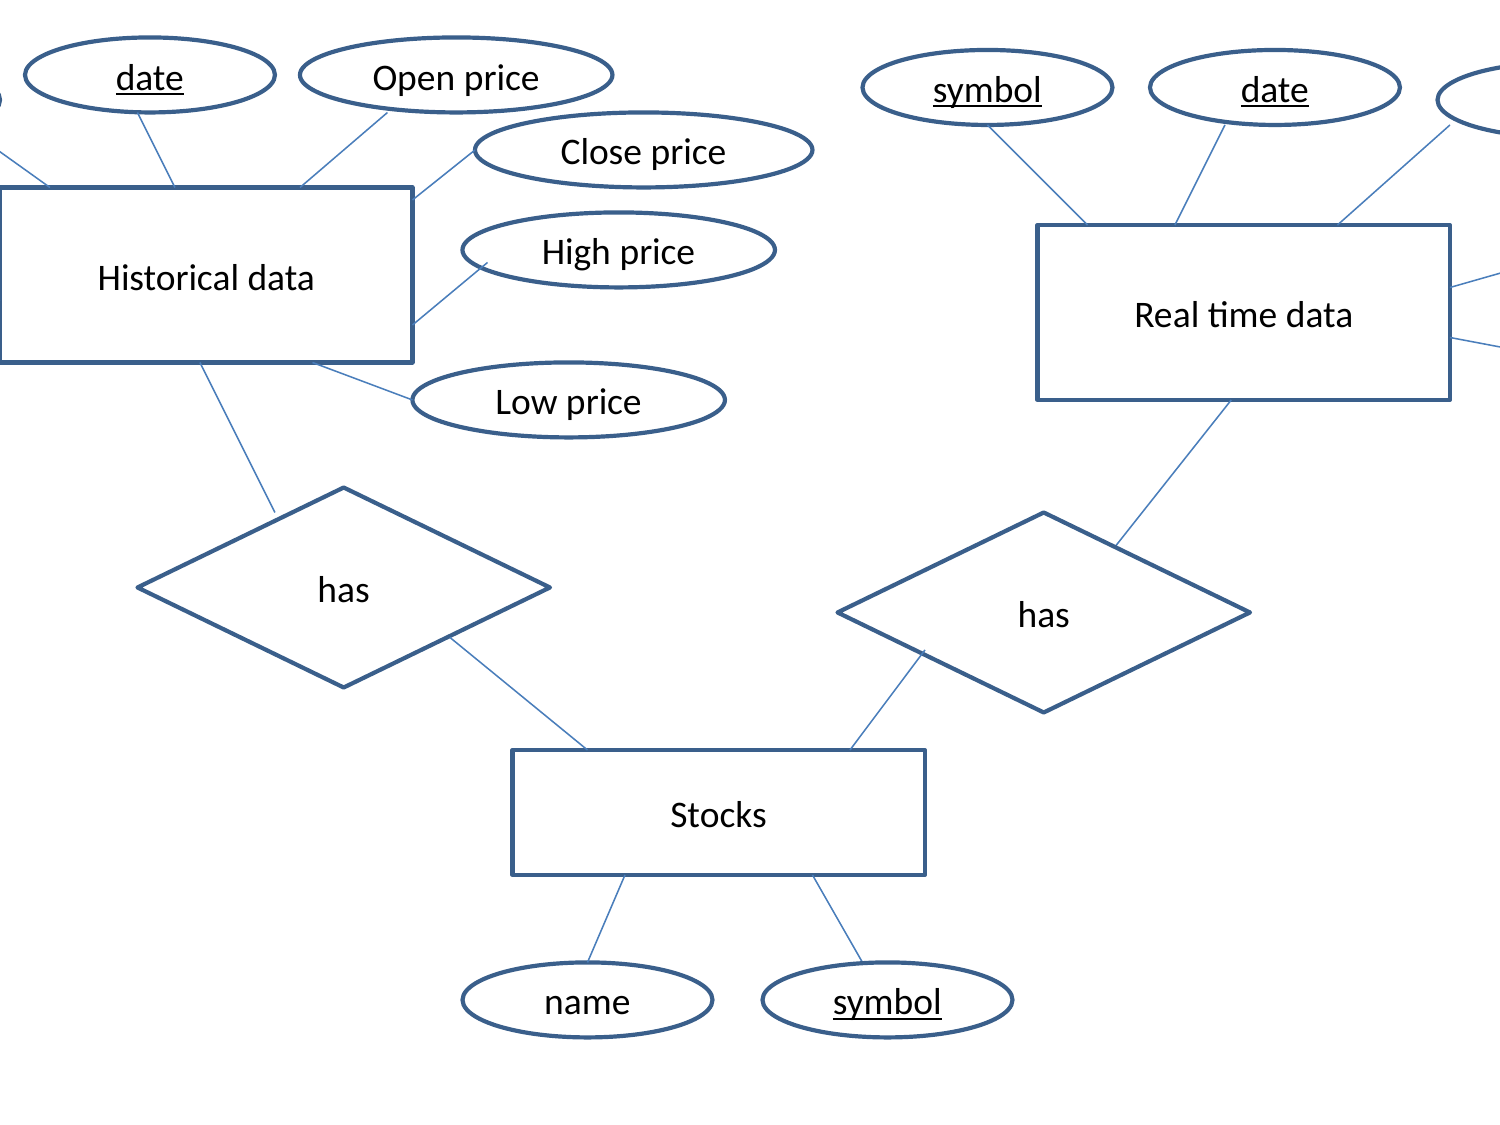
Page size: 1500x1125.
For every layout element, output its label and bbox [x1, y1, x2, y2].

text_box [0, 37, 1500, 1038]
